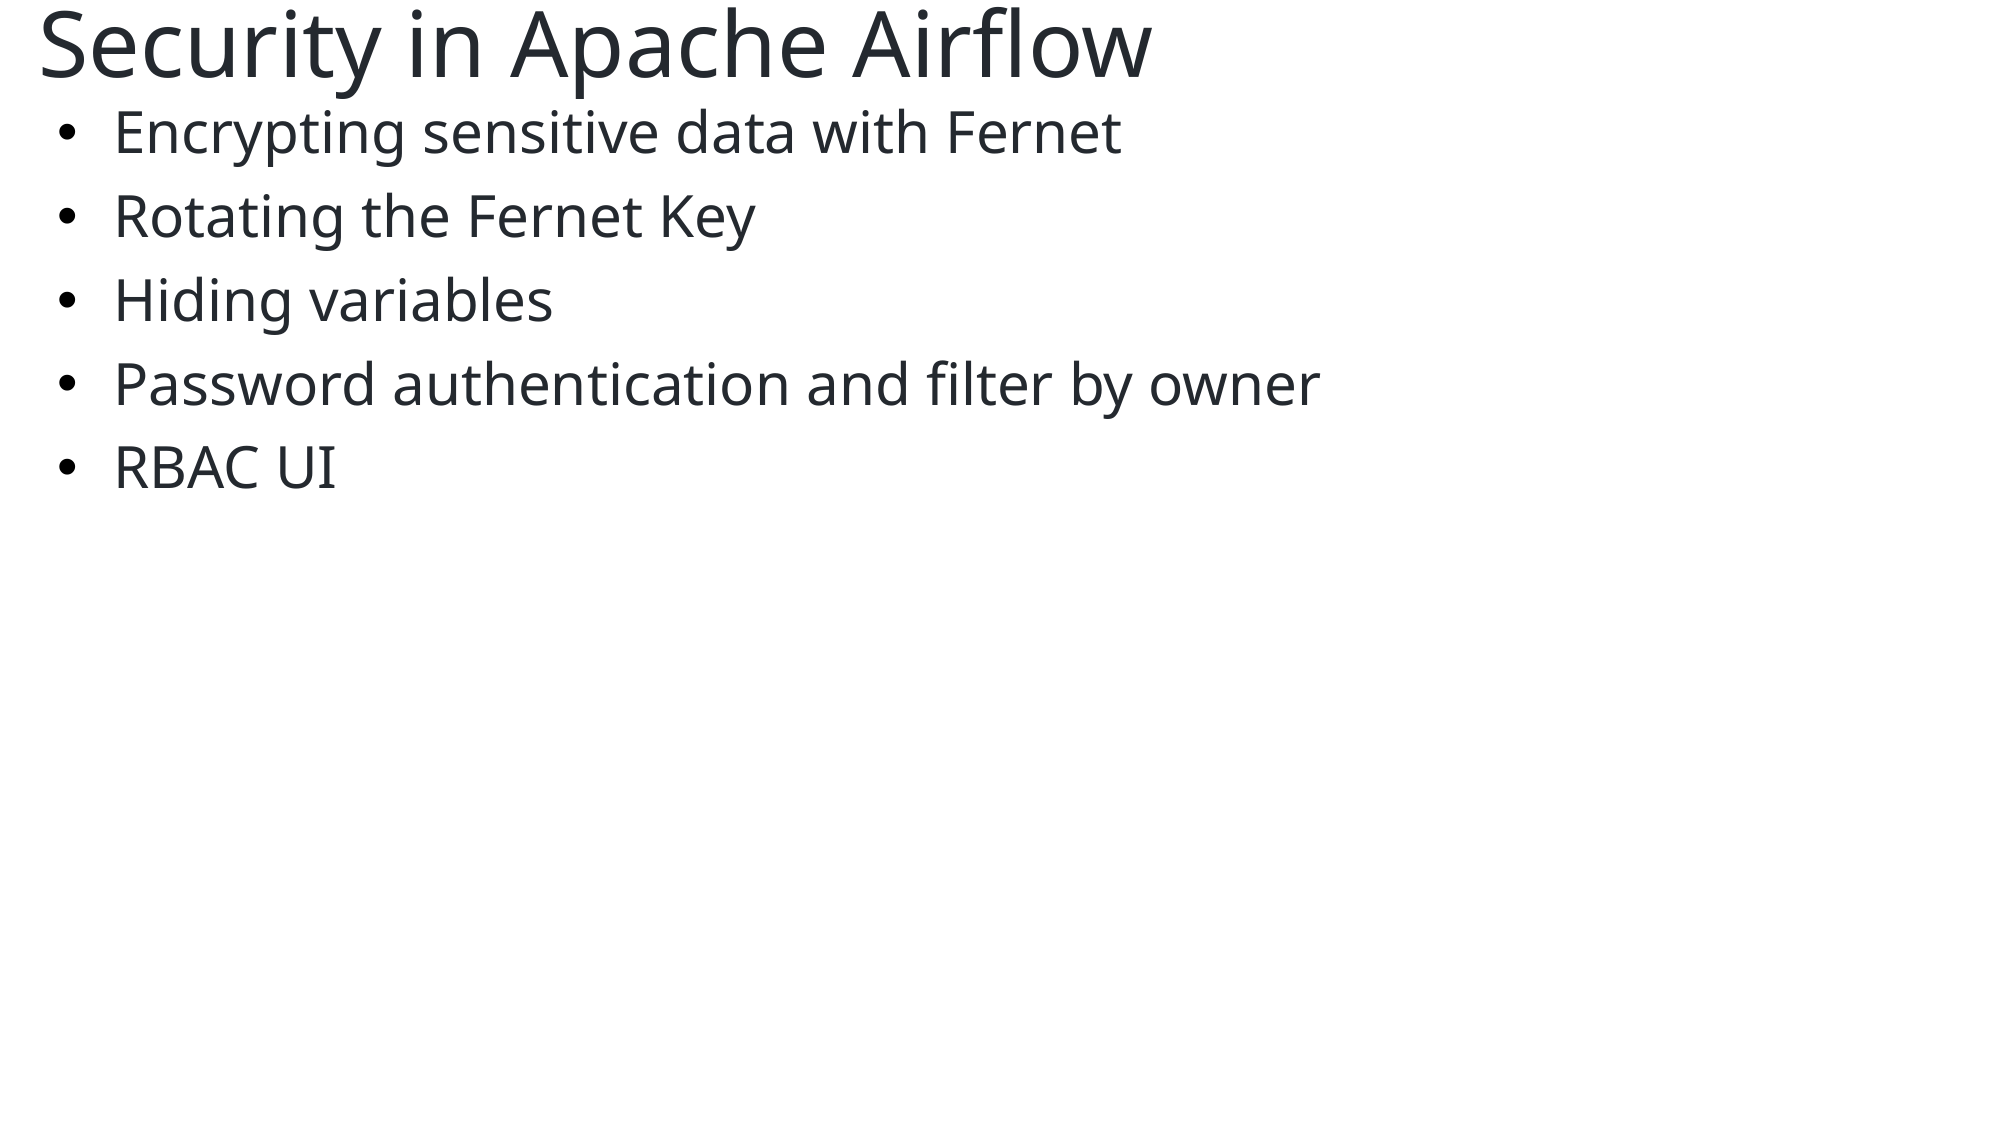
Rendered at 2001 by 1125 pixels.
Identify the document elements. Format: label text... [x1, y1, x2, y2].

list Encrypting sensitive data with Fernet Rotating the Fernet Key Hiding variables Password authentication and filter by owner RBAC UI [23, 95, 1979, 1061]
title Security in Apache Airflow [23, 0, 1979, 95]
